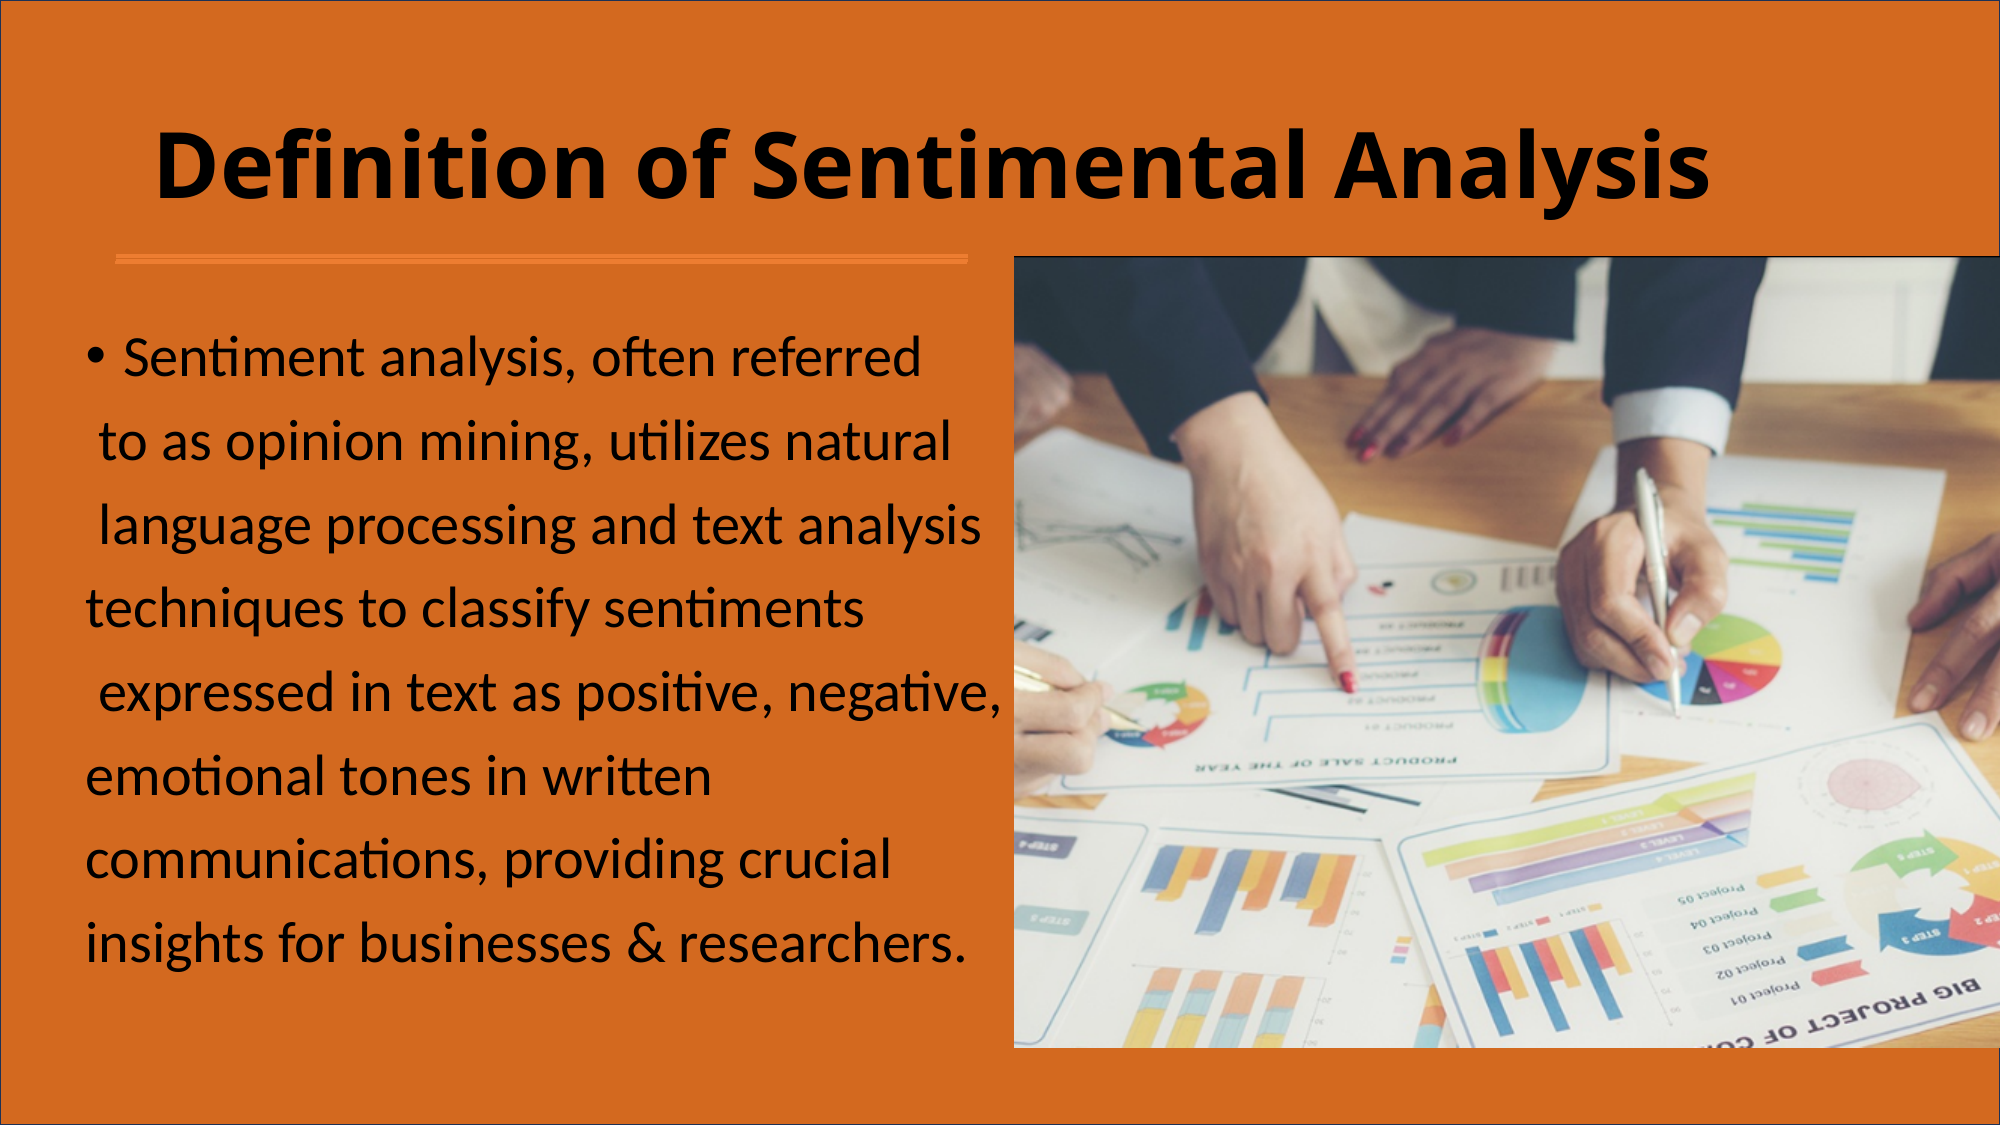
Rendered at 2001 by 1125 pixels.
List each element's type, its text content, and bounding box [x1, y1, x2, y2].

list Sentiment analysis, often referred to as opinion mining, utilizes natural language processing and text analysis techniques to classify sentiments expressed in text as positive, negative, or neutral. It involves identifying emotional tones in written communications, providing crucial insights for businesses & researchers. [70, 318, 1014, 1014]
text_box [0, 0, 2000, 1125]
picture [1014, 256, 2000, 1048]
title Definition of Sentimental Analysis [137, 59, 1863, 278]
